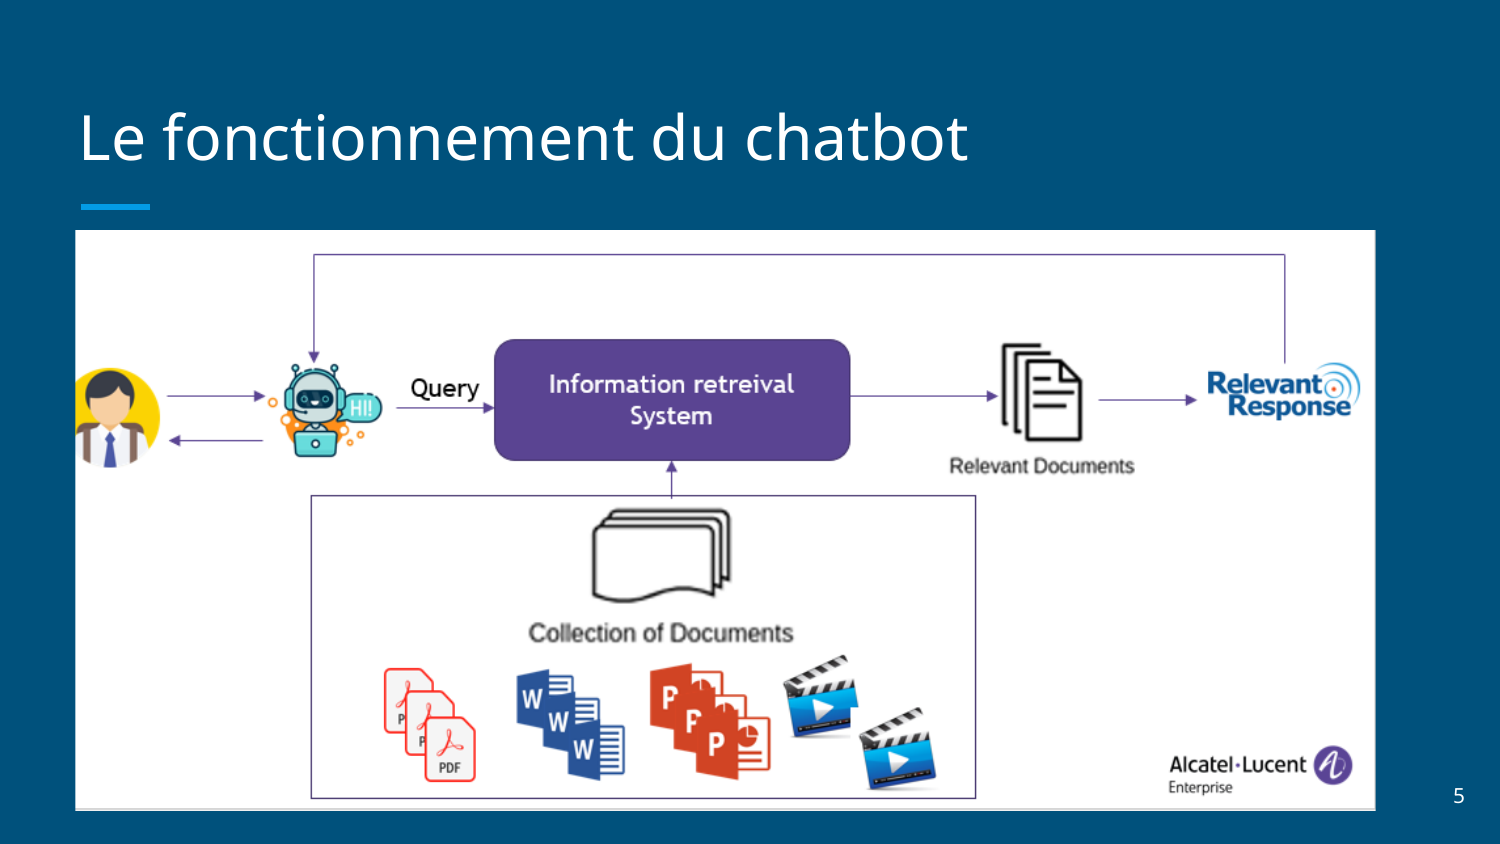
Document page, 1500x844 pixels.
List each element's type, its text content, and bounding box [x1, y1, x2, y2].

picture [76, 231, 1375, 810]
title Le fonctionnement du chatbot [63, 75, 1437, 188]
slide_number ‹#› [1389, 764, 1480, 830]
